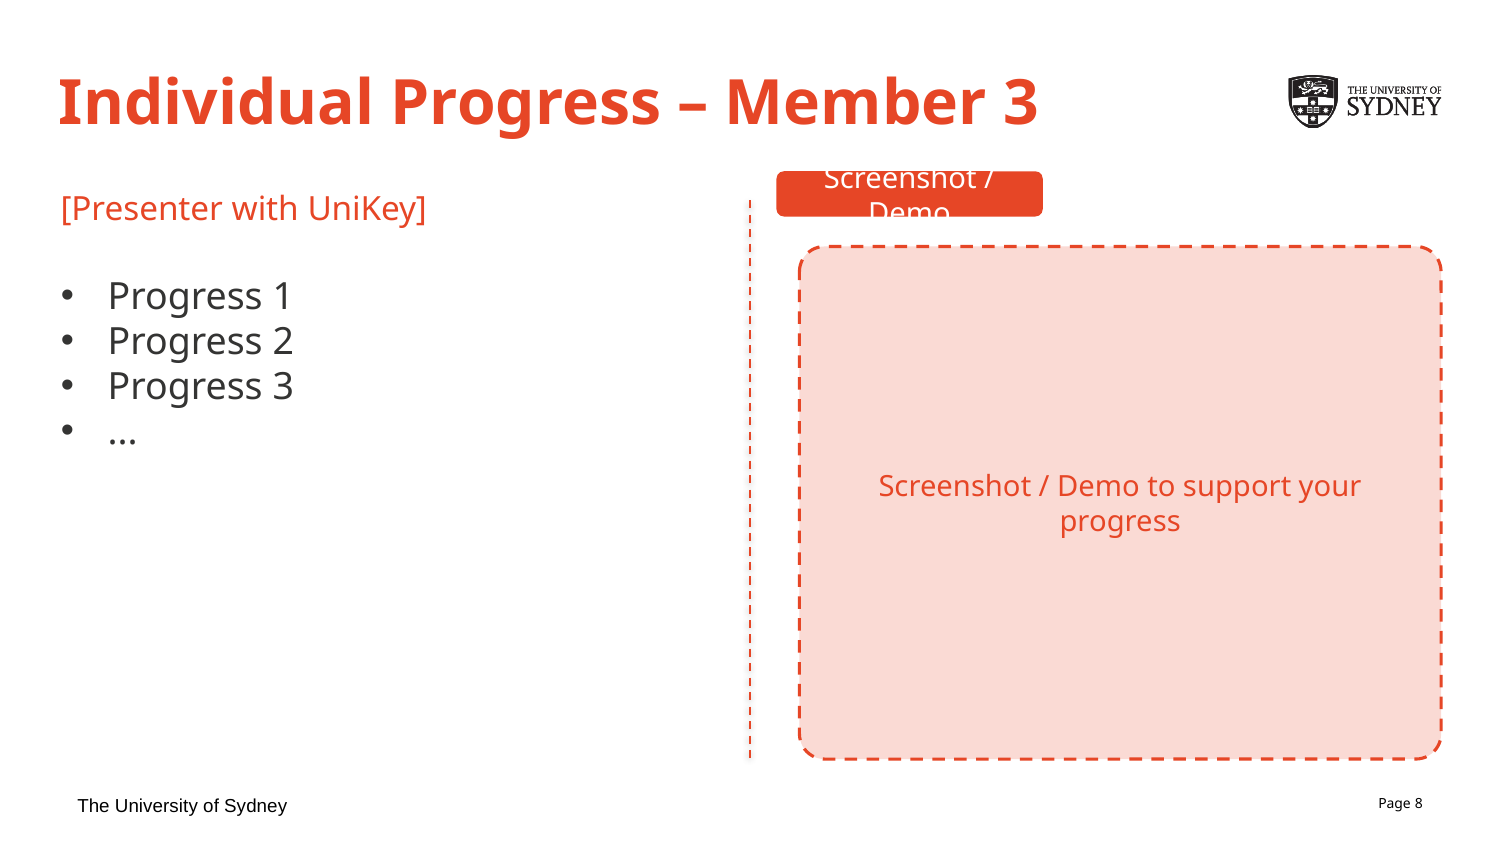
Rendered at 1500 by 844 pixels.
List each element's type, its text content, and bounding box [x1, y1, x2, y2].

text_box Screenshot / Demo to support your progress [799, 246, 1442, 760]
picture [1288, 74, 1442, 129]
text_box Screenshot / Demo [776, 171, 1043, 217]
title Individual Progress – Member 3 [58, 61, 1442, 142]
text_box [Presenter with UniKey] [45, 159, 575, 235]
text_box Progress 1 Progress 2 Progress 3 ... [46, 264, 744, 460]
